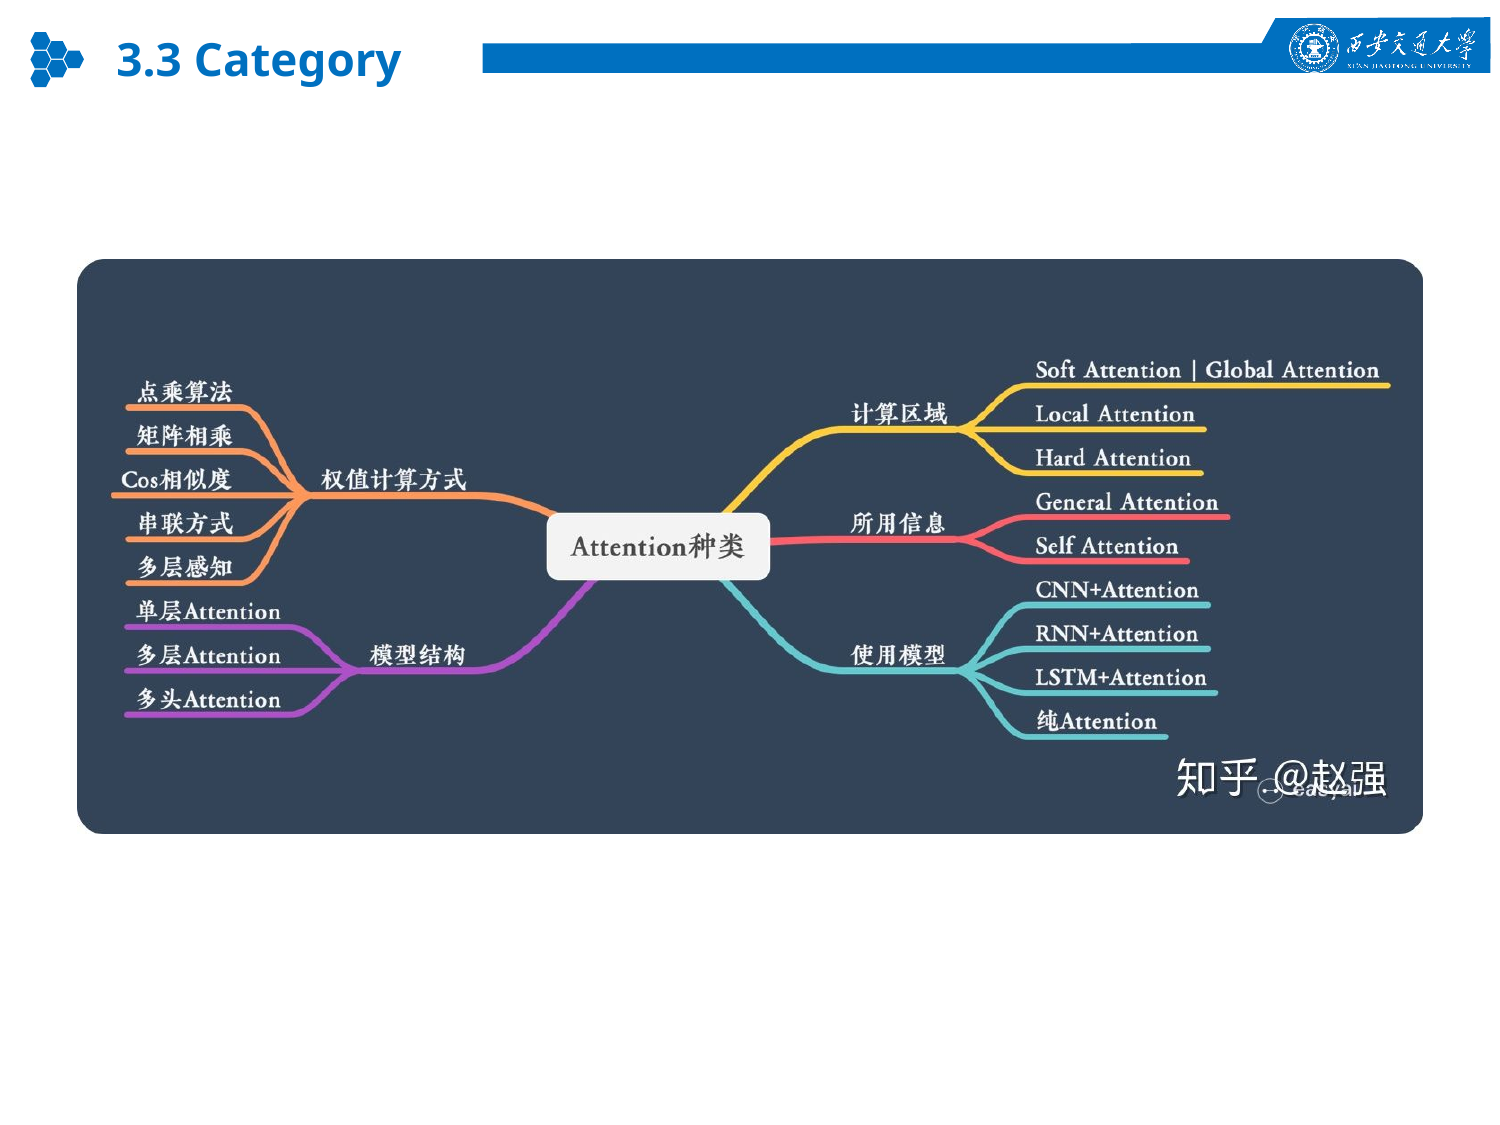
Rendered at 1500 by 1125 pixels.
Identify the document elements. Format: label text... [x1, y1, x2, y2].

text_box 3.3 Category [101, 22, 417, 93]
picture [77, 259, 1423, 834]
text_box [482, 42, 1285, 74]
